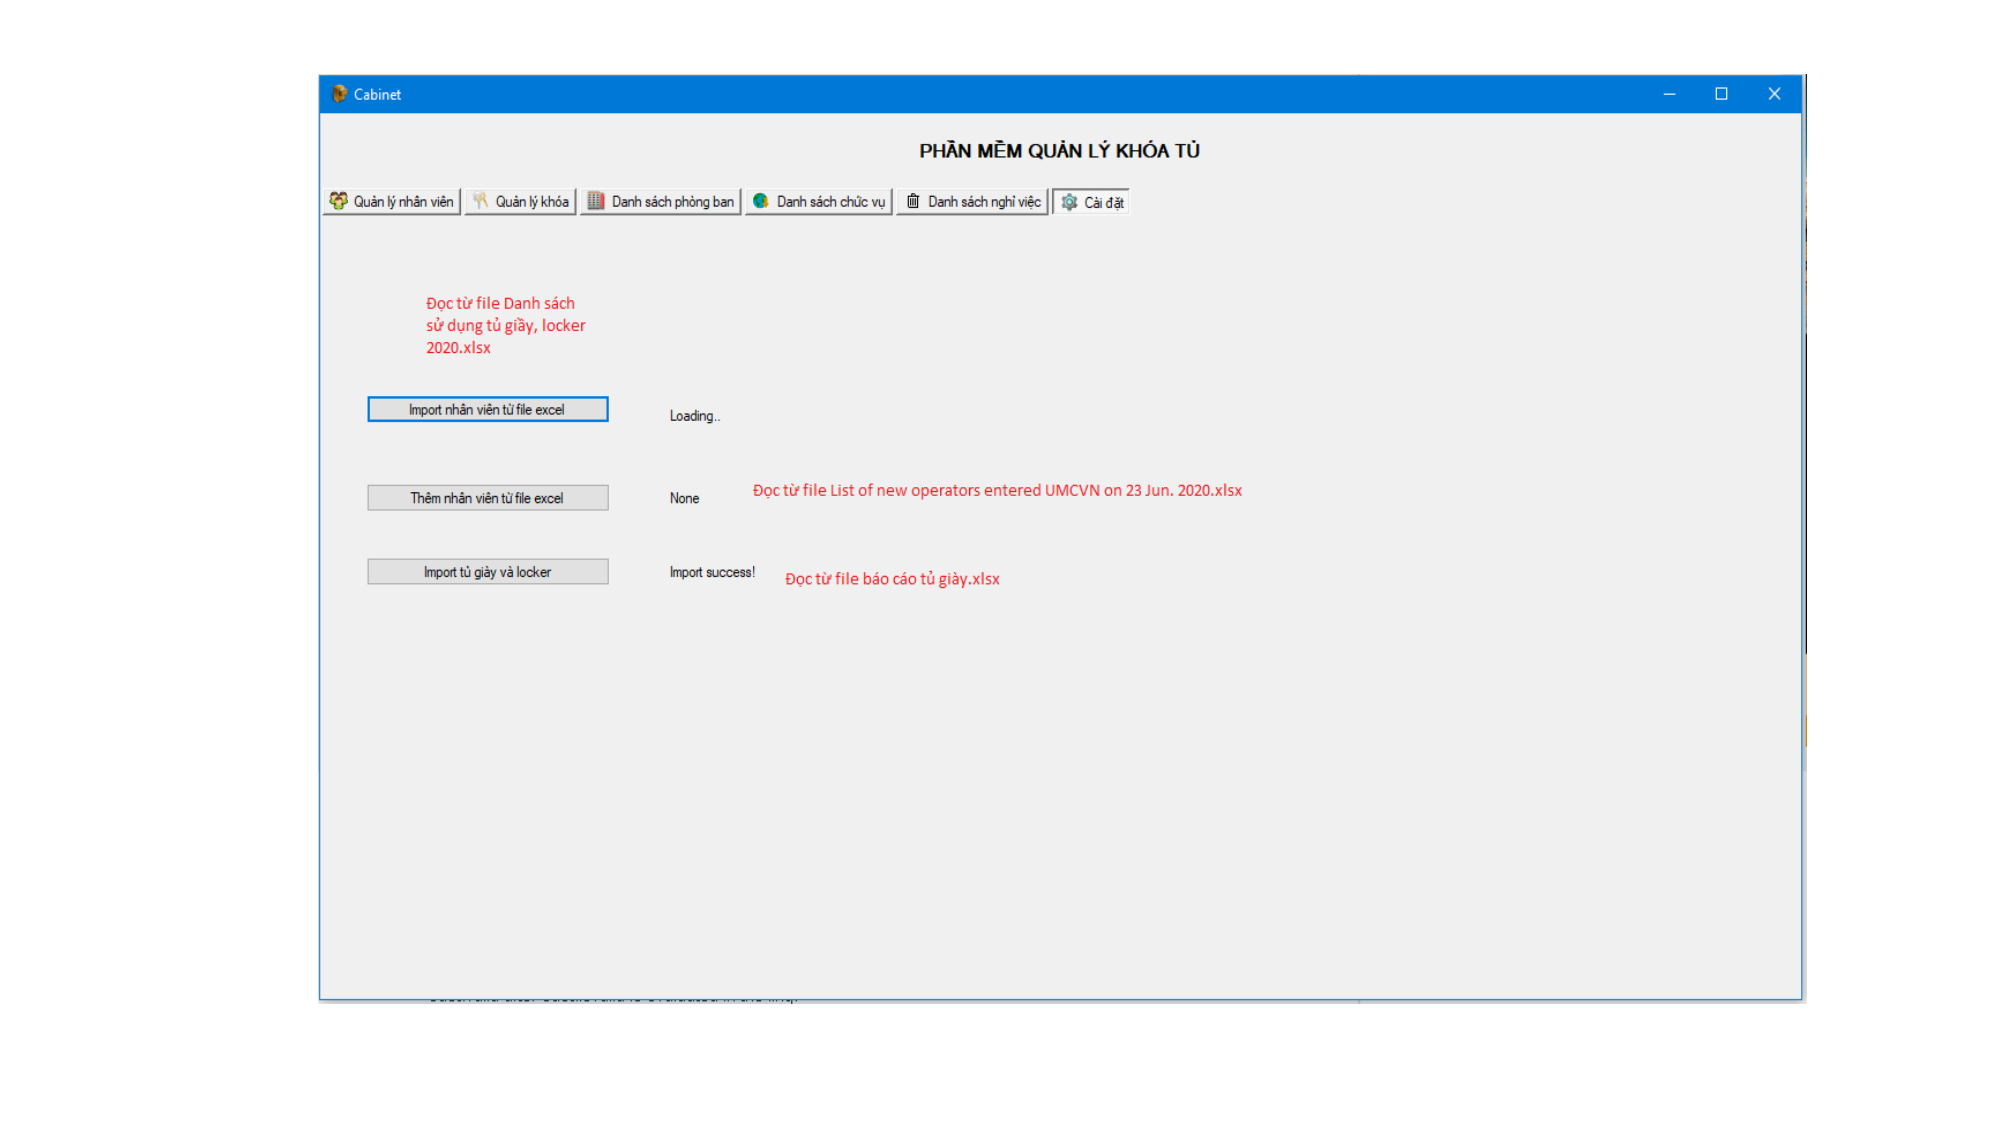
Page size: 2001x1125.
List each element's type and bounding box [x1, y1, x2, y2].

list [318, 74, 1807, 1004]
